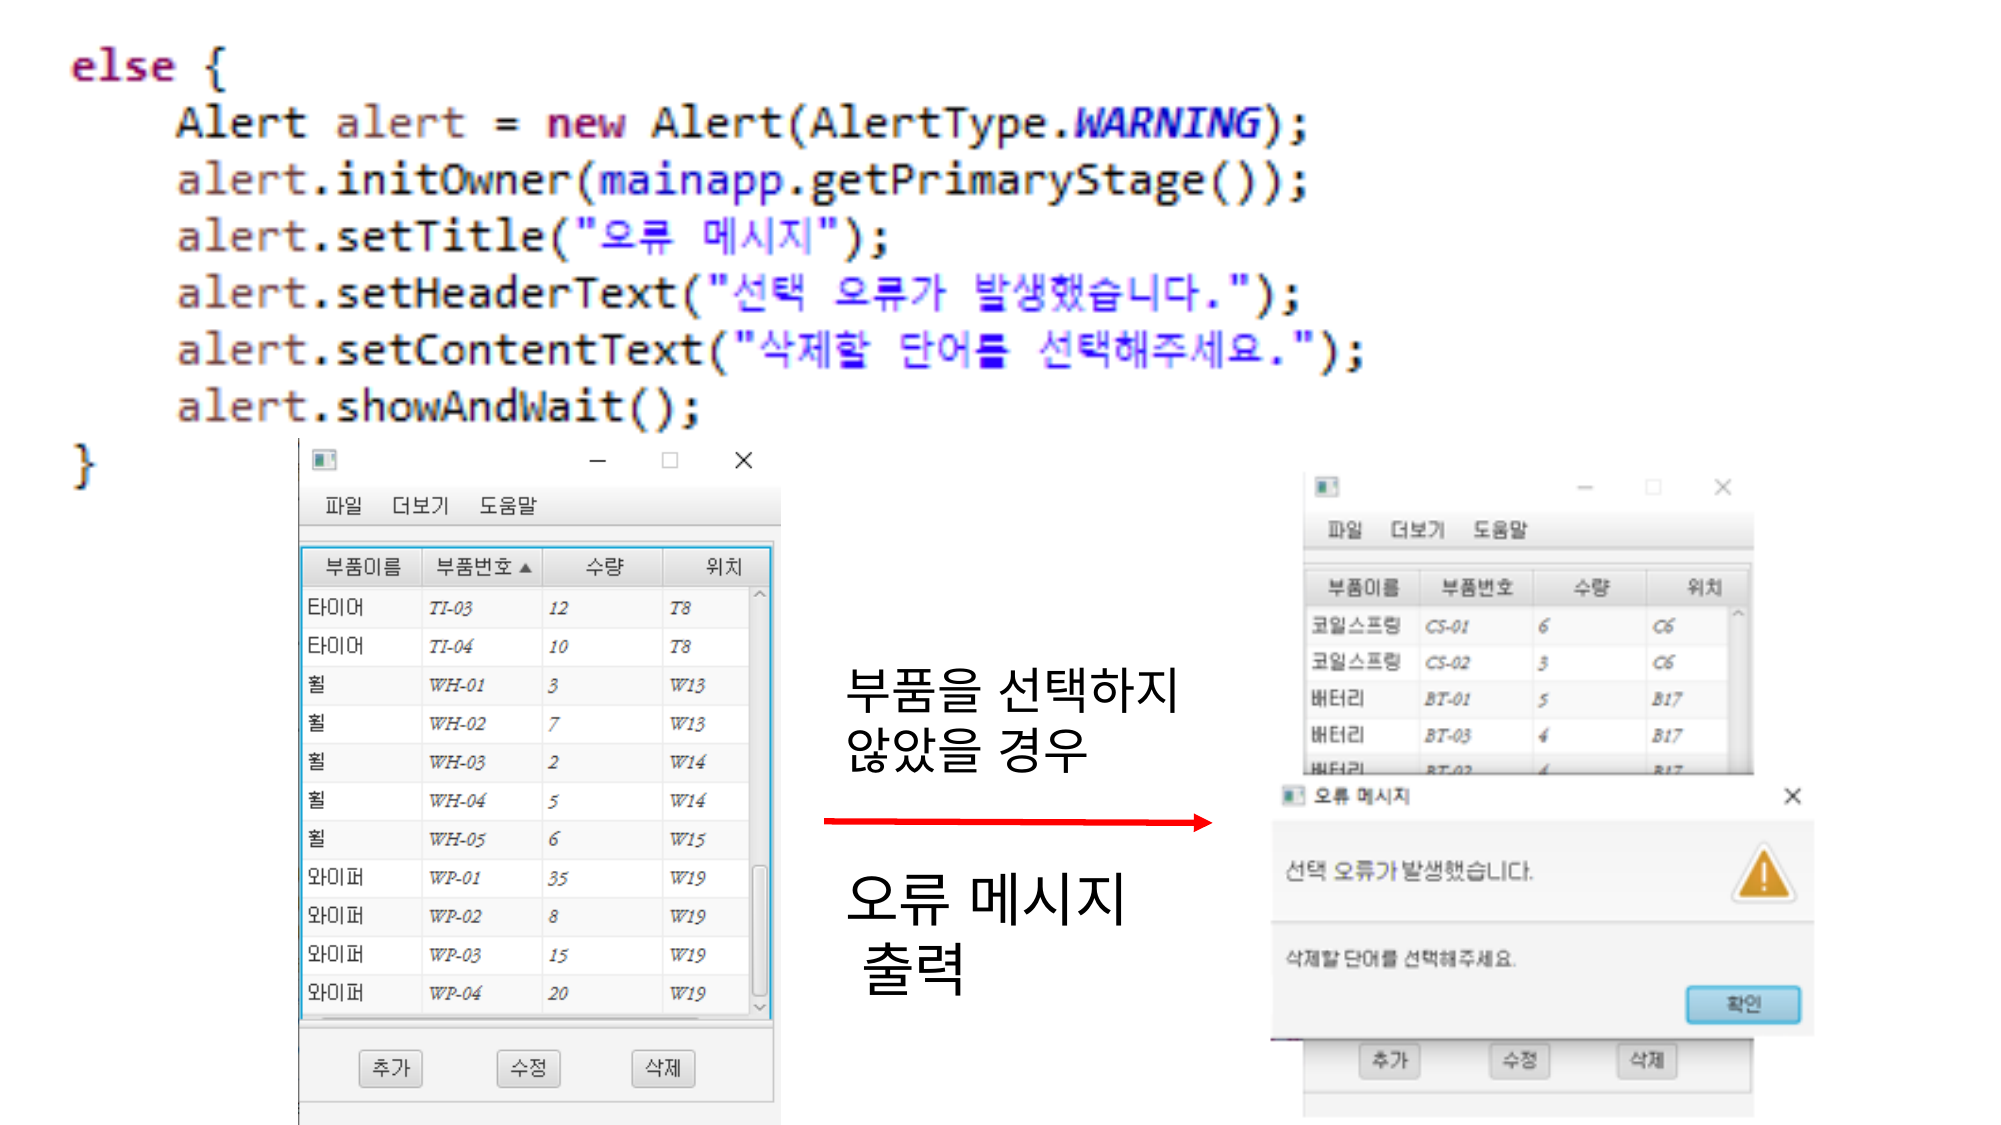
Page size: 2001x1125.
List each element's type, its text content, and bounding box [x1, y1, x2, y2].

text_box 오류 메시지 출력 [830, 855, 1207, 1011]
text_box 부품을 선택하지 않았을 경우 [830, 652, 1269, 787]
picture [0, 0, 1831, 1125]
